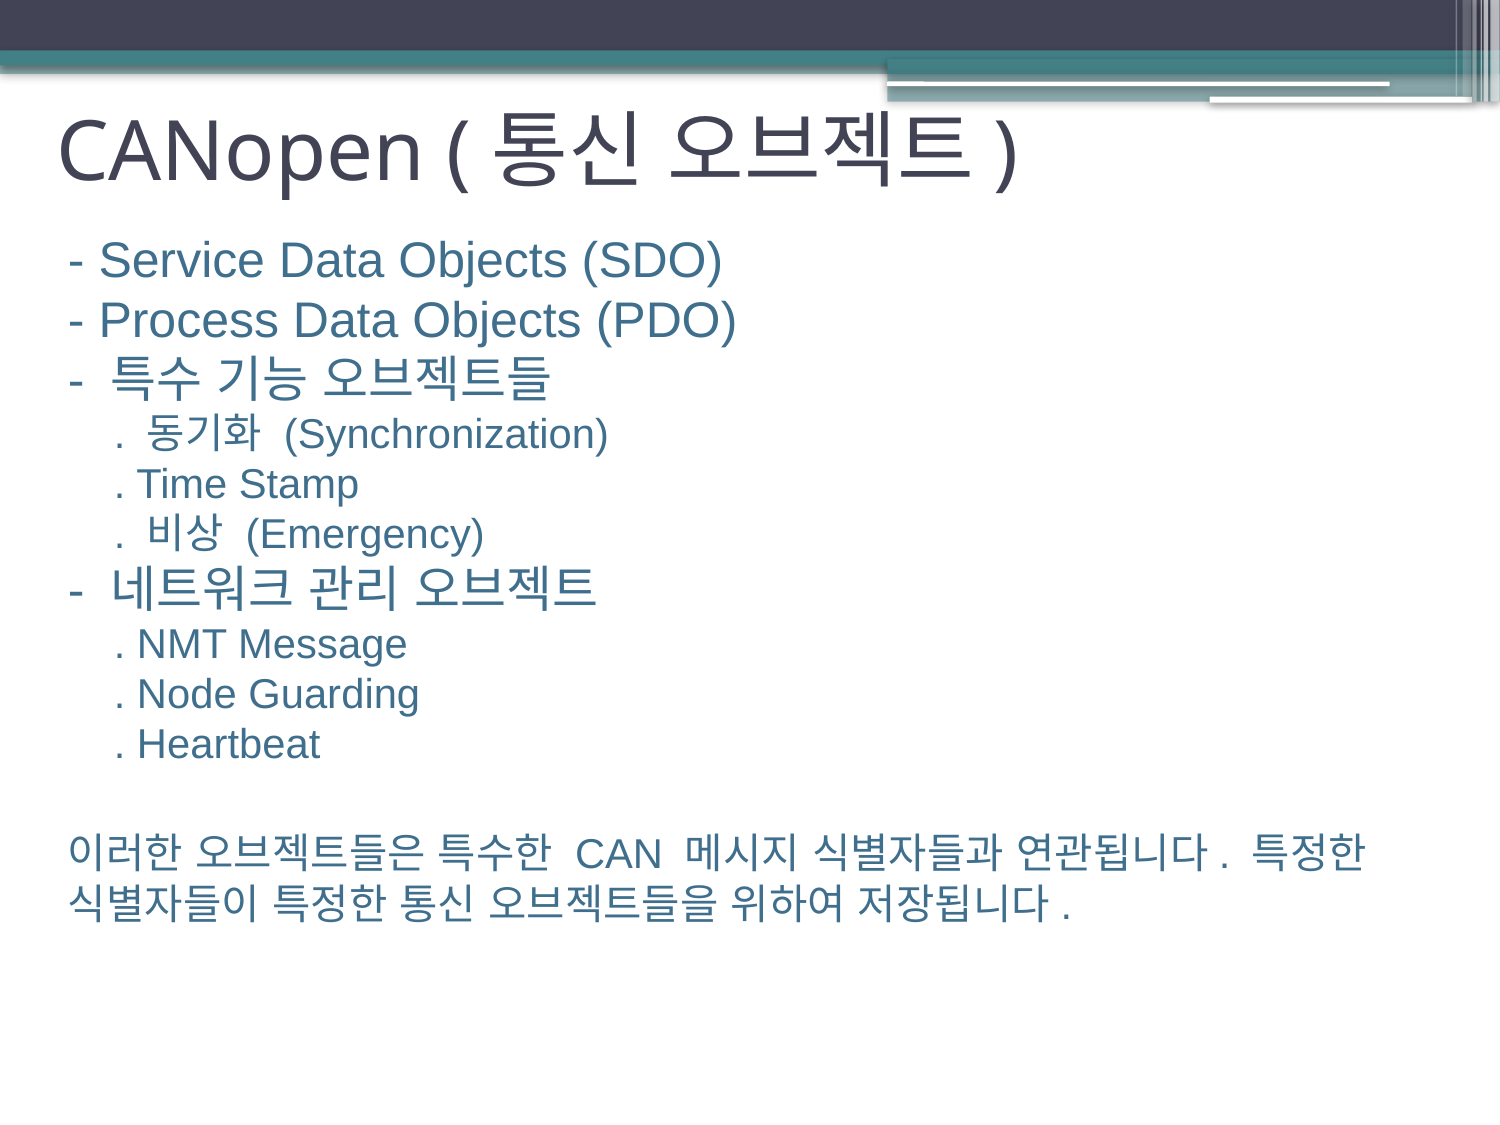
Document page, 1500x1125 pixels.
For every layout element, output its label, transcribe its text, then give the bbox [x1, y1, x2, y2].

text_box - Service Data Objects (SDO) - Process Data Objects (PDO) - 특수 기능 오브젝트들 . 동기화 (Synchronization) . Time Stamp . 비상 (Emergency) - 네트워크 관리 오브젝트 . NMT Message . Node Guarding . Heartbeat 이러한 오브젝트들은 특수한 CAN 메시지 식별자들과 연관됩니다. 특정한 식별자들이 특정한 통신 오브젝트들을 위하여 저장됩니다. [53, 219, 1447, 935]
title CANopen (통신 오브젝트) [41, 90, 1176, 206]
